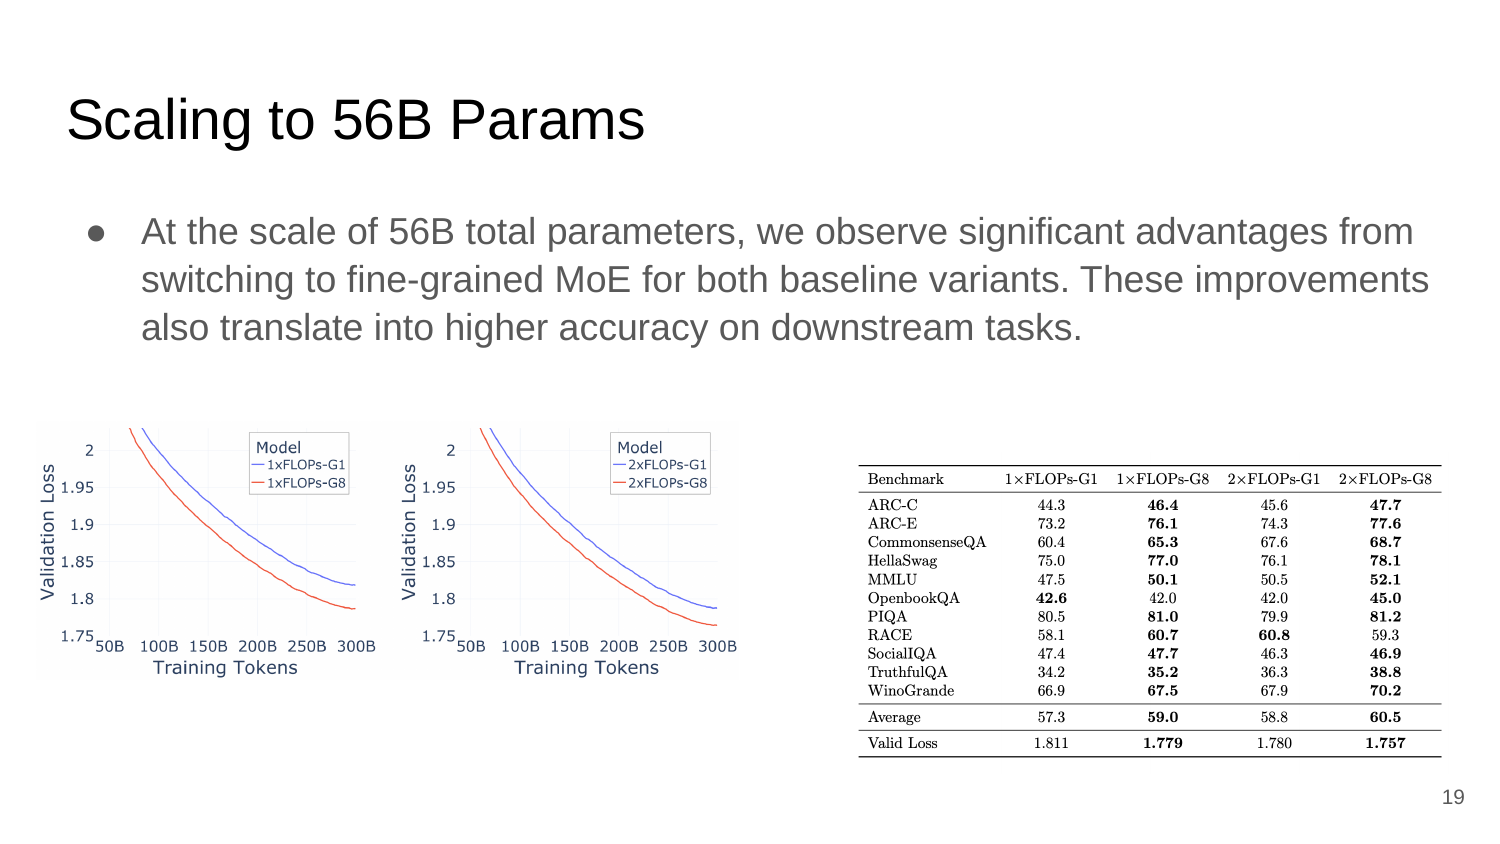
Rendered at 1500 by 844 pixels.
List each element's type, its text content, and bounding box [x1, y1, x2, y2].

slide_number ‹#› [1389, 764, 1480, 830]
list At the scale of 56B total parameters, we observe significant advantages from switching to fine-grained MoE for both baseline variants. These improvements also translate into higher accuracy on downstream tasks. [51, 189, 1449, 750]
title Scaling to 56B Params [51, 72, 1449, 167]
picture [35, 421, 740, 681]
picture [852, 452, 1450, 774]
